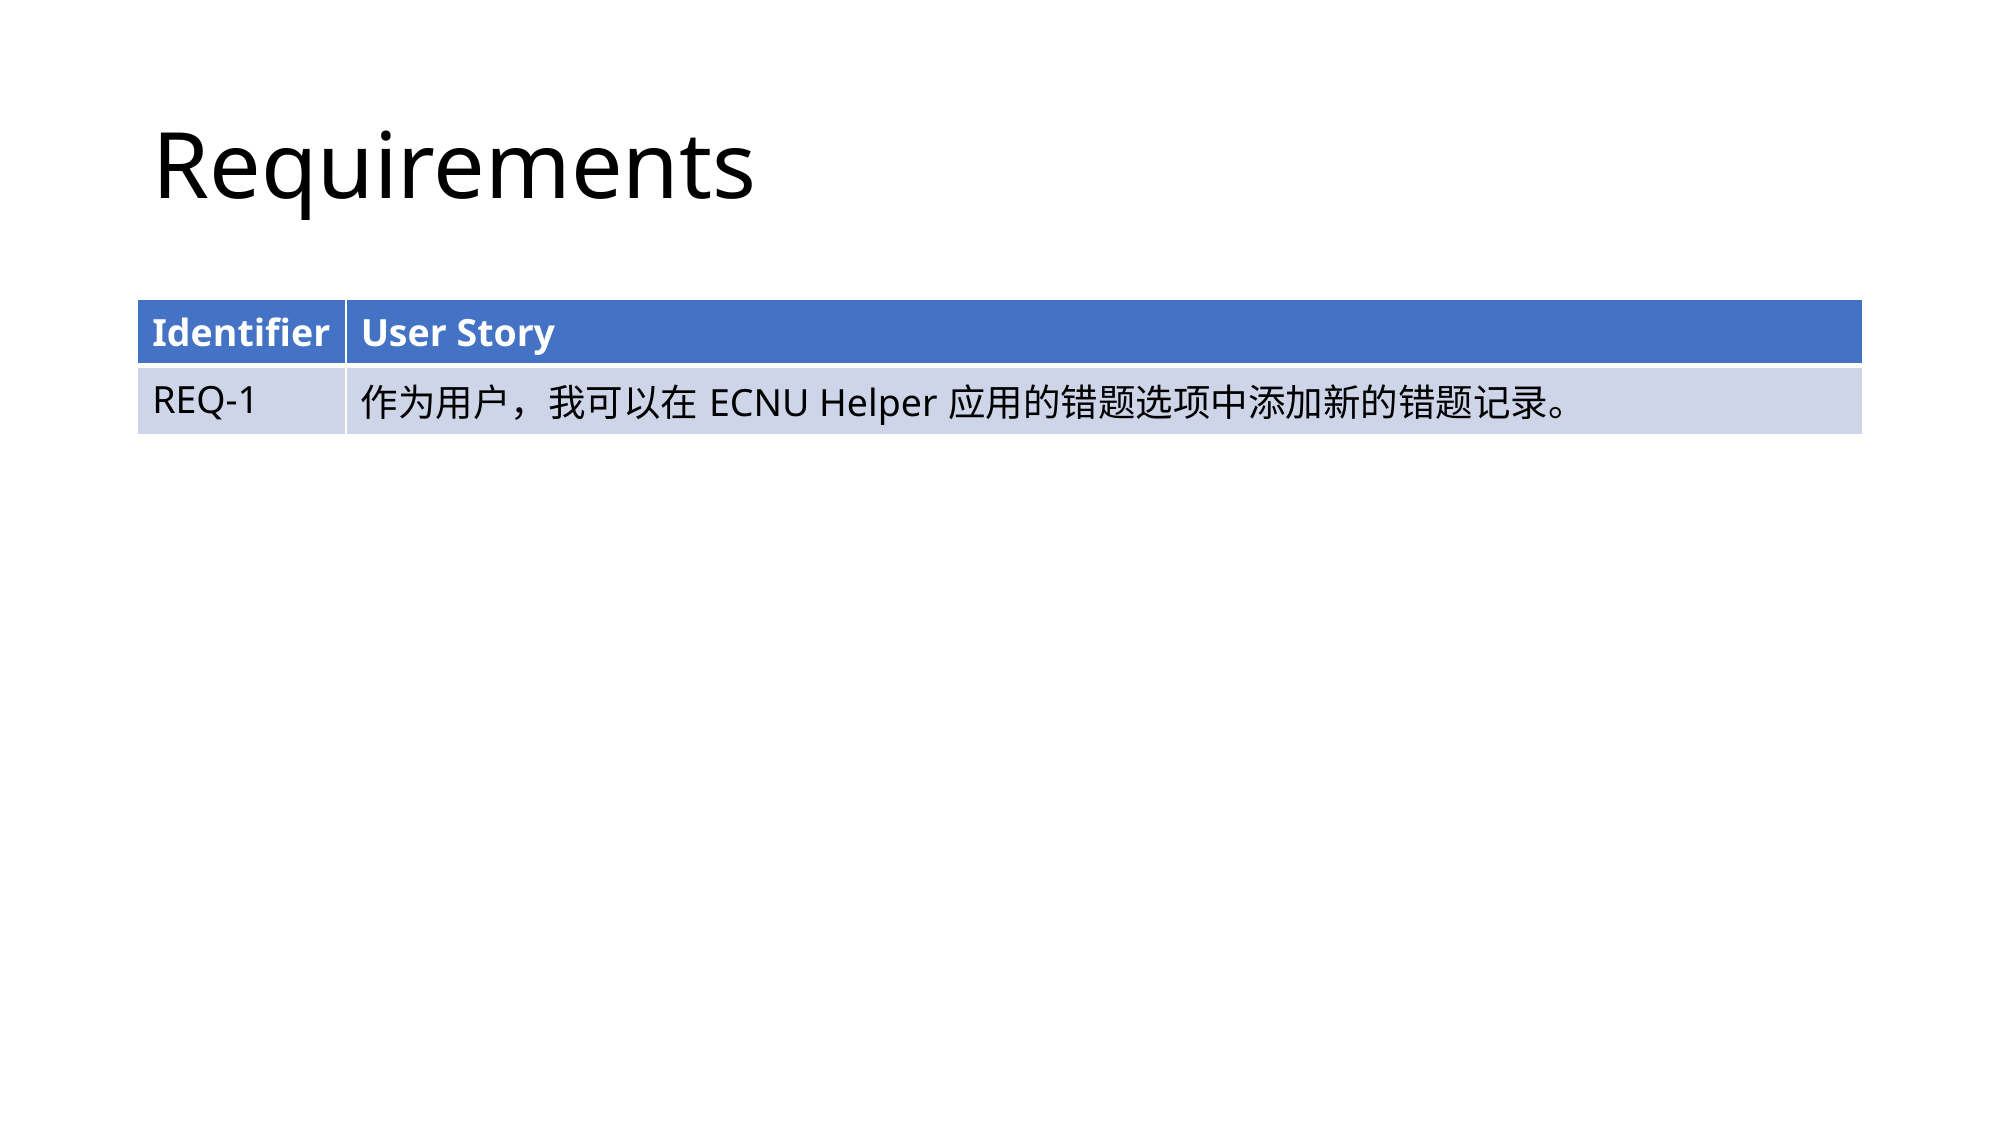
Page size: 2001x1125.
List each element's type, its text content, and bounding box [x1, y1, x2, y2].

table_header User Story [347, 300, 1862, 363]
table_cell 作为用户，我可以在ECNU Helper应用的错题选项中添加新的错题记录。 [347, 368, 1862, 434]
table_header Identifier [138, 300, 345, 363]
table_cell REQ-1 [138, 368, 345, 434]
title Requirements [137, 59, 1863, 278]
